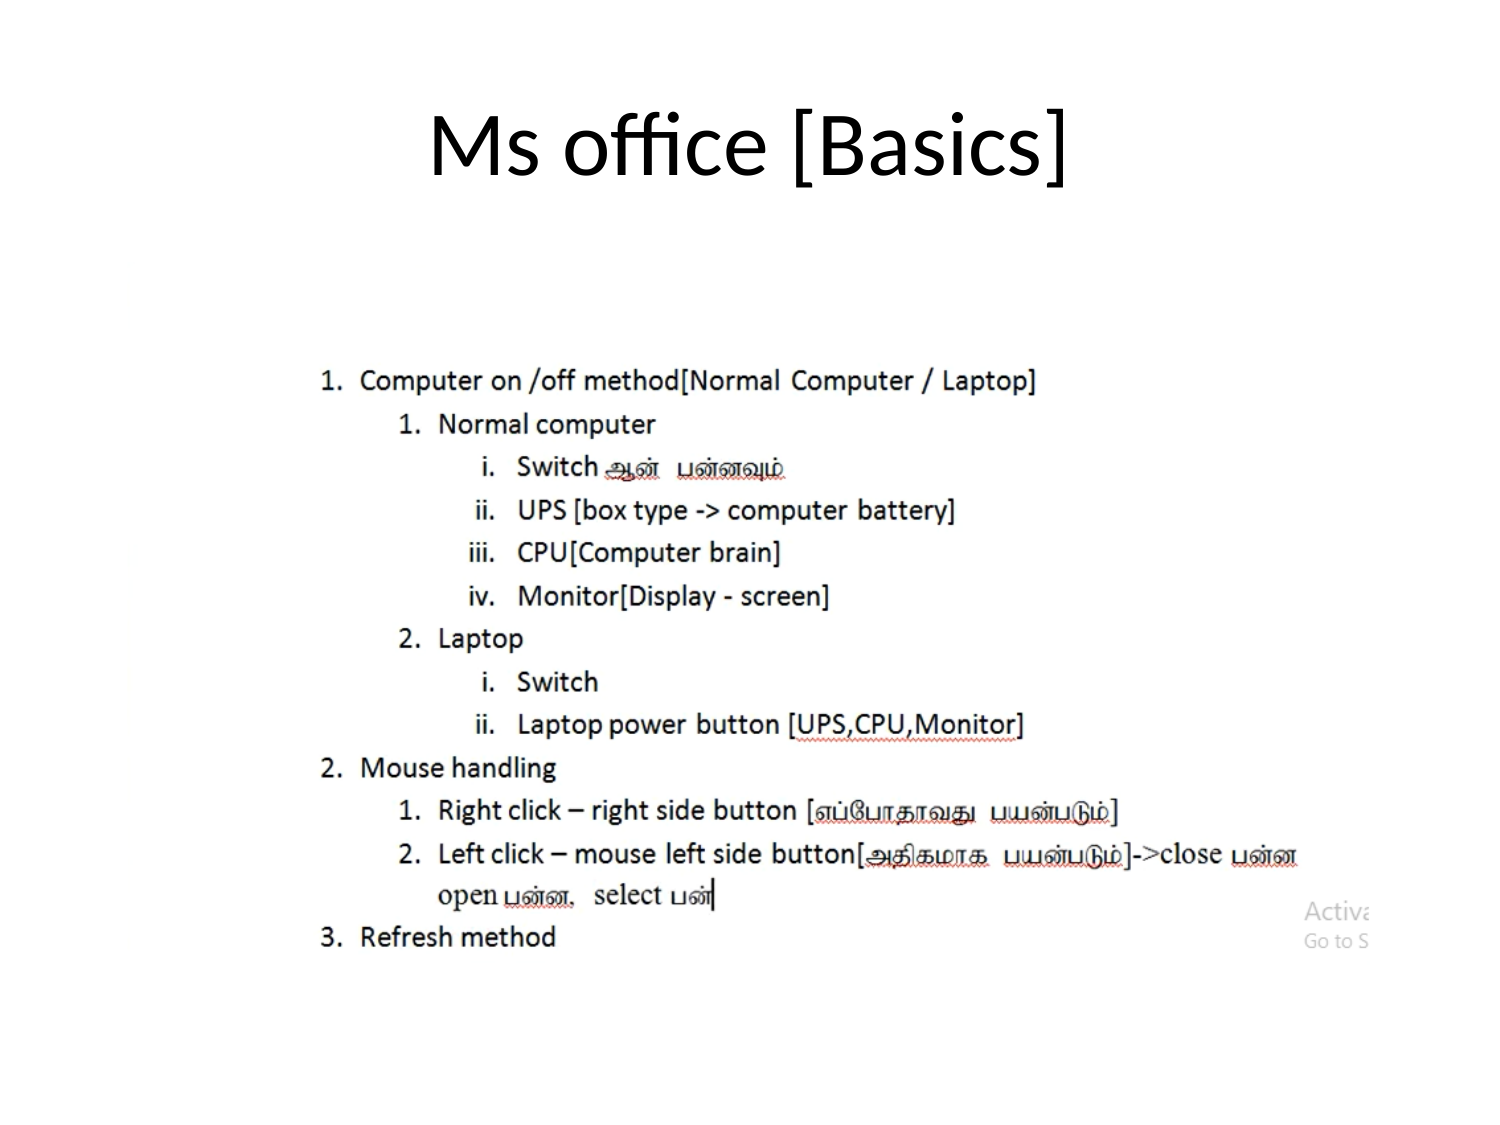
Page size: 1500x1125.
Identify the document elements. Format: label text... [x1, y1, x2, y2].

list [127, 262, 1373, 1006]
title Ms office [Basics] [75, 45, 1425, 233]
